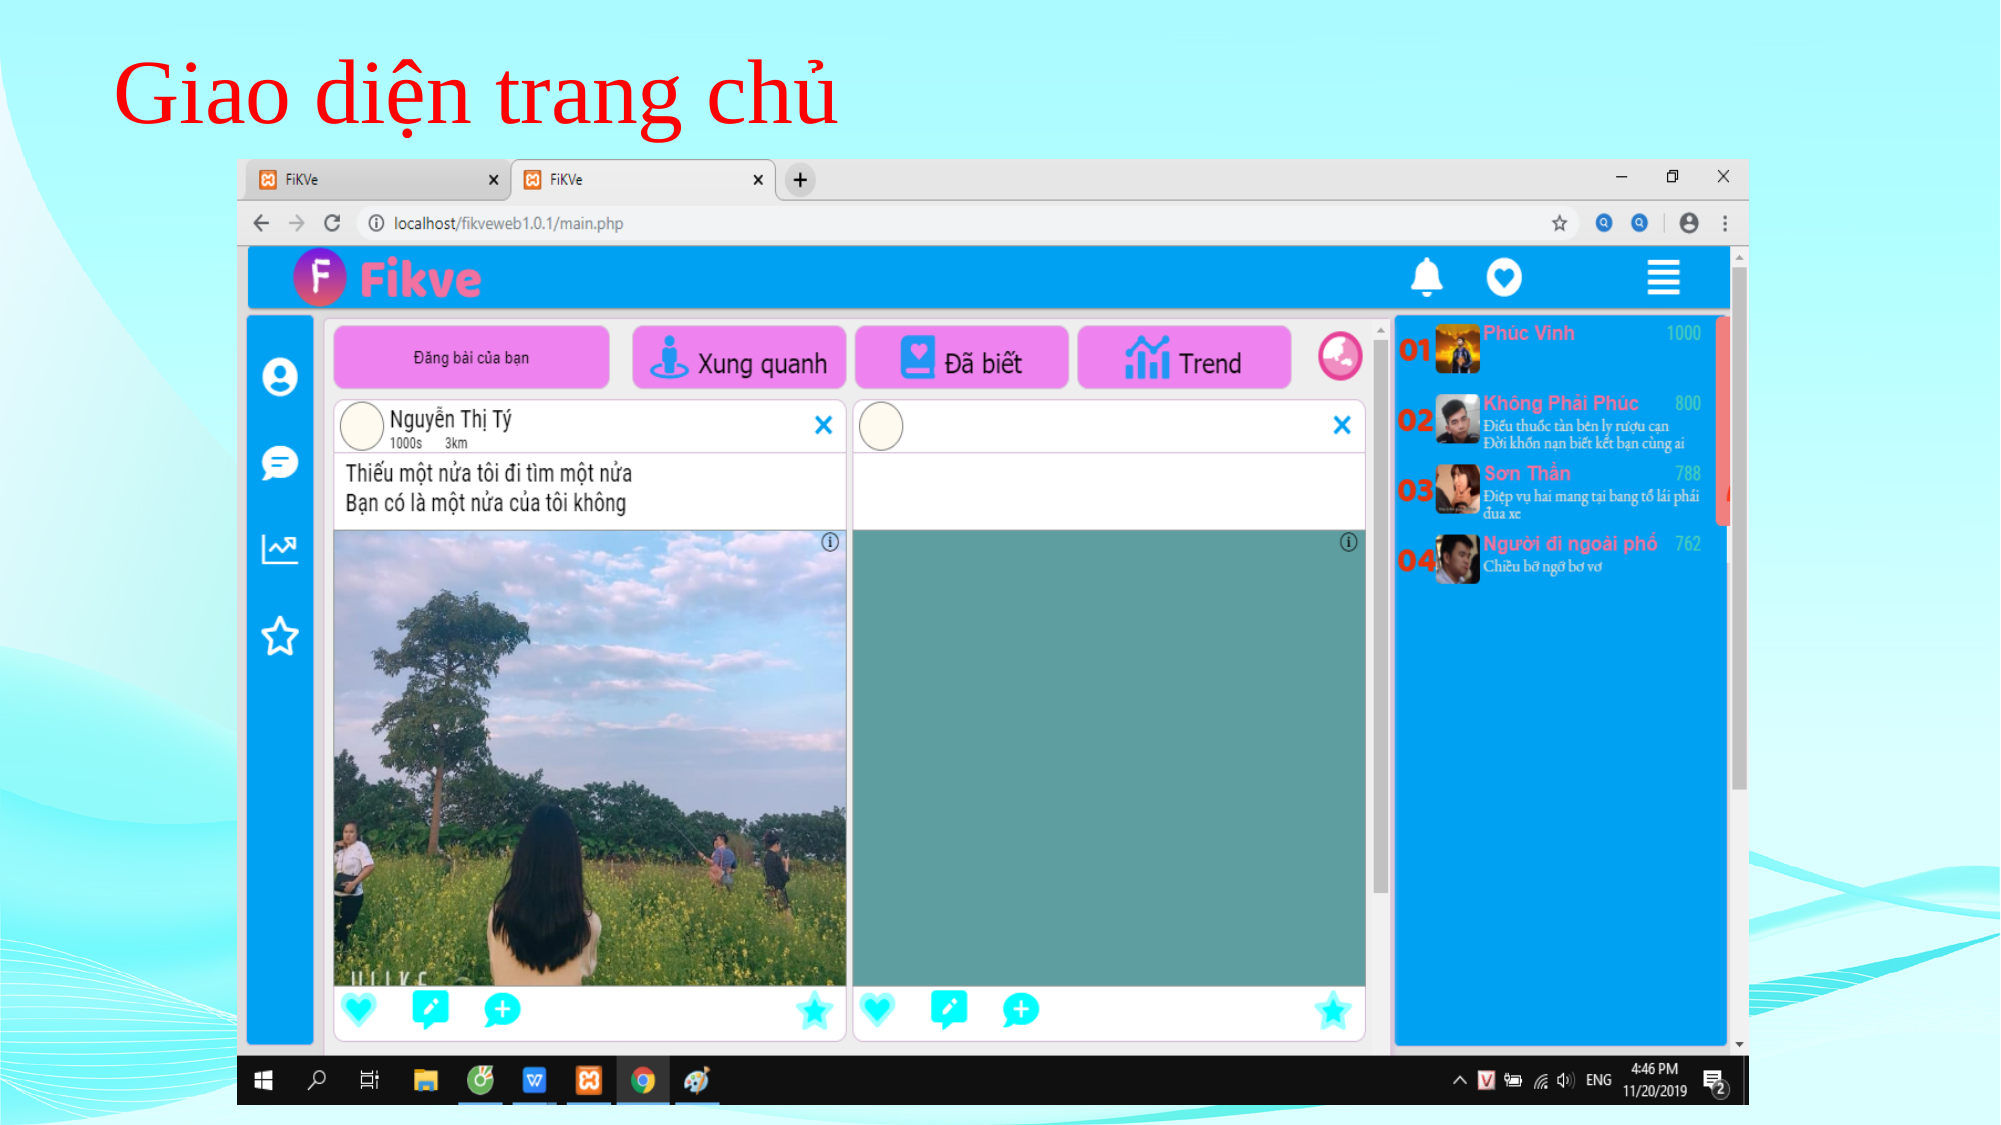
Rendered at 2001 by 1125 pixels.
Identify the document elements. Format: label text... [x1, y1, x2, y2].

title Giao diện trang chủ [98, 28, 1313, 160]
picture [0, 0, 2001, 1125]
